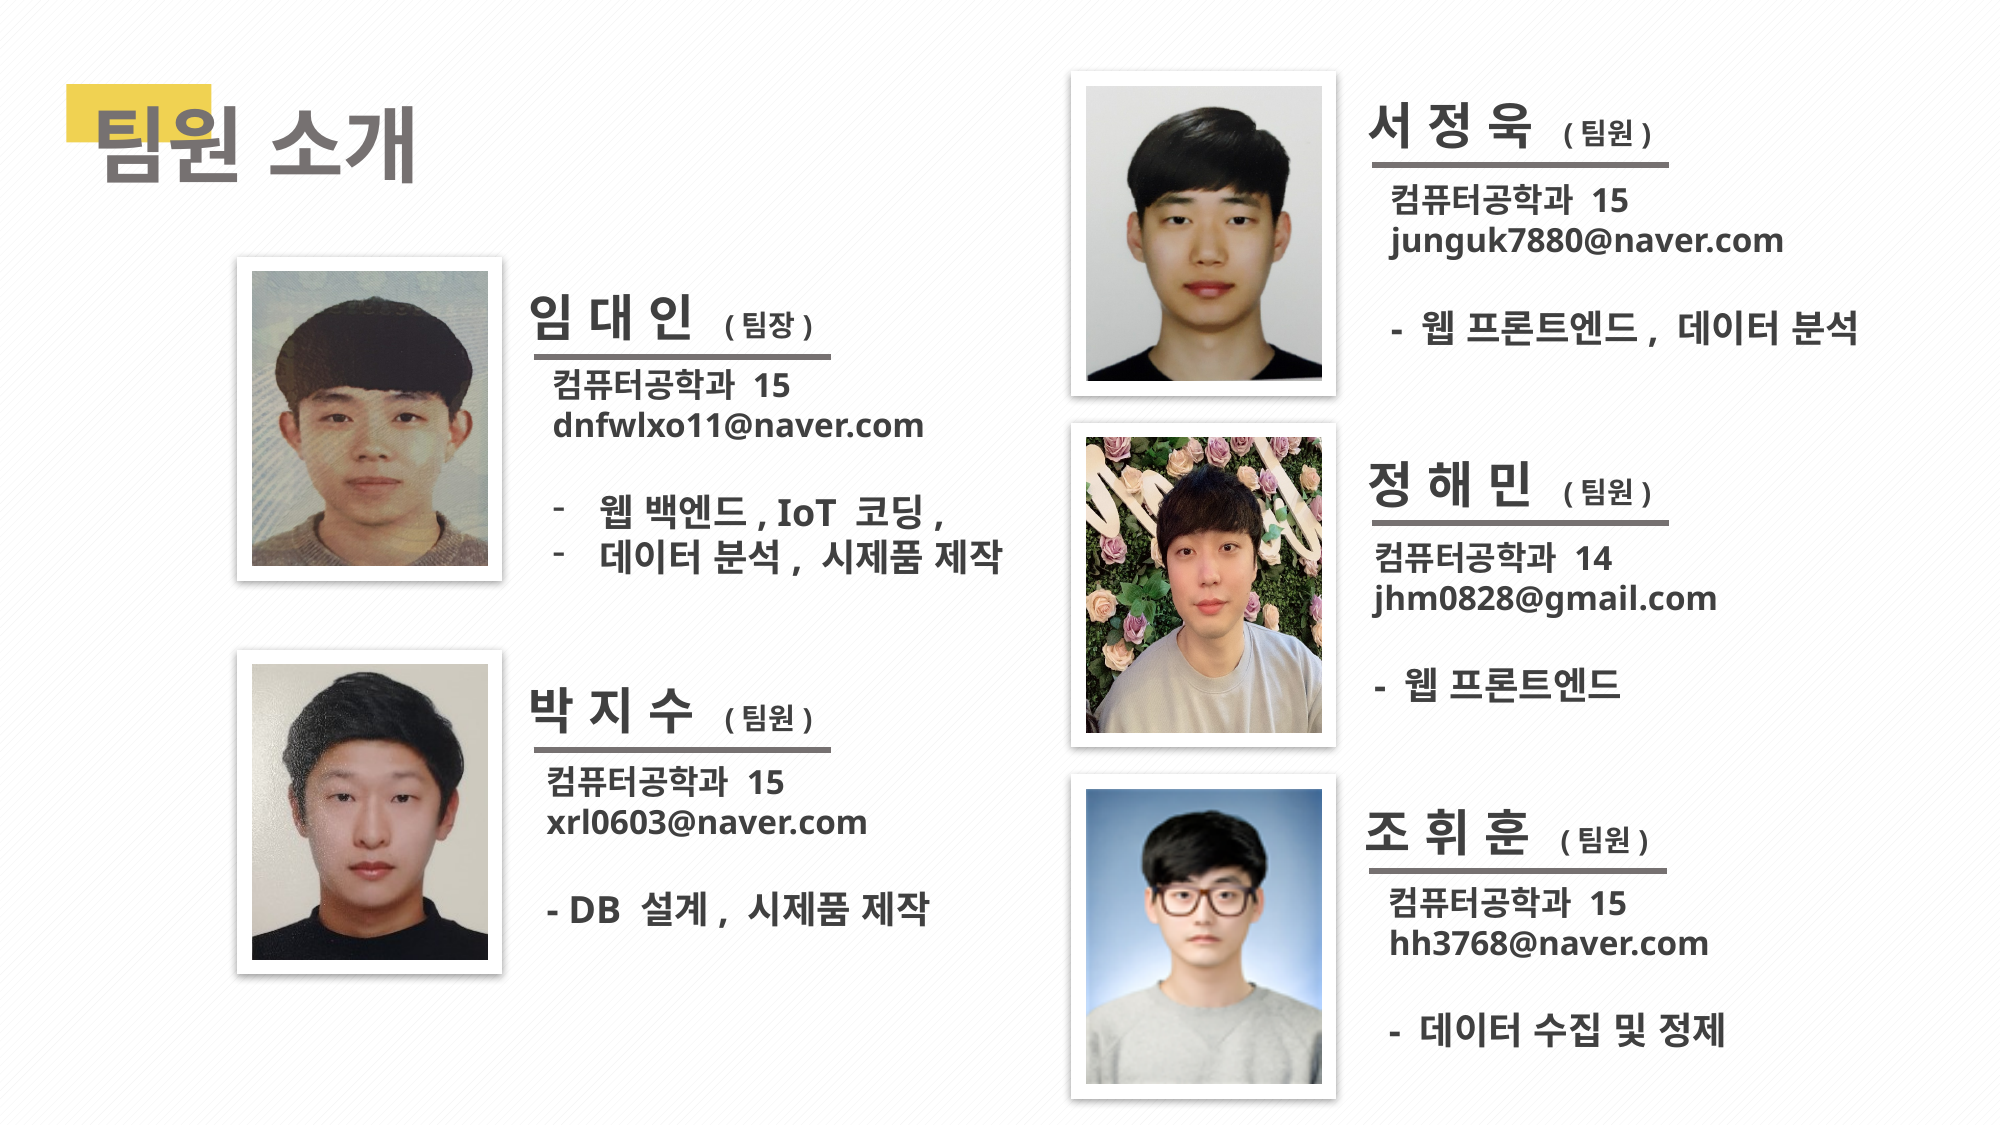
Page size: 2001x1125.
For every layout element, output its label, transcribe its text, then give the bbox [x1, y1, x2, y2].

picture [1085, 788, 1322, 1085]
text_box 임 대 인 (팀장) [513, 271, 828, 356]
text_box [65, 83, 213, 143]
text_box 서 정 욱 (팀원) [1352, 79, 1667, 164]
text_box 정 해 민 (팀원) [1352, 437, 1667, 523]
text_box 컴퓨터공학과 15 hh3768@naver.com - 데이터 수집 및 정제 [1374, 874, 1743, 1060]
text_box 컴퓨터공학과 14 jhm0828@gmail.com - 웹 프론트엔드 [1359, 529, 1734, 805]
text_box 팀원 소개 [76, 85, 643, 201]
text_box 컴퓨터공학과 15 xrl0603@naver.com - DB 설계, 시제품 제작 [531, 753, 946, 939]
text_box 컴퓨터공학과 15 junguk7880@naver.com - 웹 프론트엔드, 데이터 분석 [1375, 172, 1876, 357]
picture [1085, 437, 1322, 733]
picture [1085, 85, 1322, 381]
text_box 컴퓨터공학과 15 dnfwlxo11@naver.com 웹 백엔드, IoT 코딩, 데이터 분석, 시제품 제작 [537, 356, 1020, 632]
picture [251, 270, 488, 567]
text_box 박 지 수 (팀원) [513, 664, 828, 749]
text_box 조 휘 훈 (팀원) [1349, 785, 1664, 871]
picture [251, 664, 488, 960]
